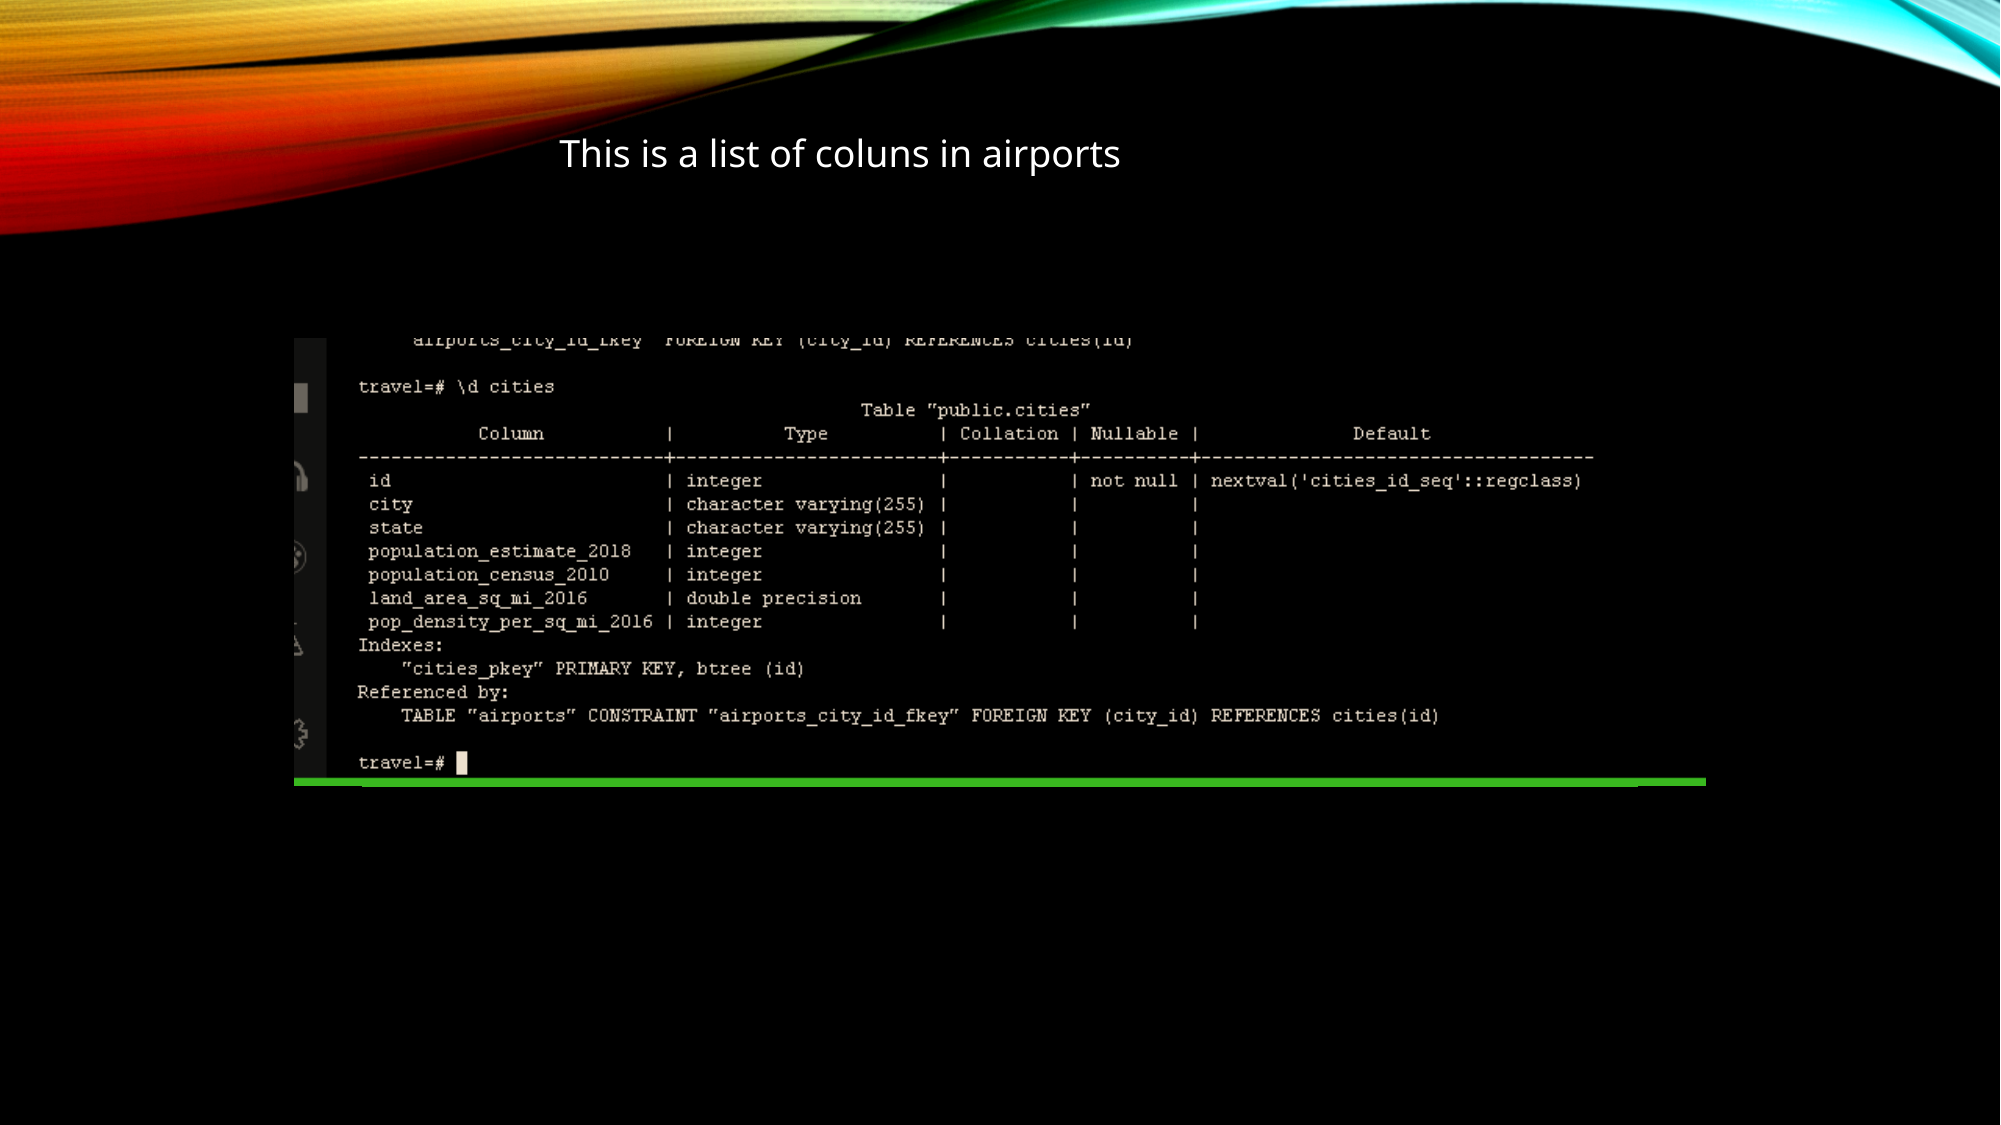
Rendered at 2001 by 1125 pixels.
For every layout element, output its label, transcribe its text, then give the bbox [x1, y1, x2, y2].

picture [0, 0, 2000, 237]
text_box This is a list of coluns in airports [544, 122, 1361, 183]
picture [294, 337, 1706, 787]
